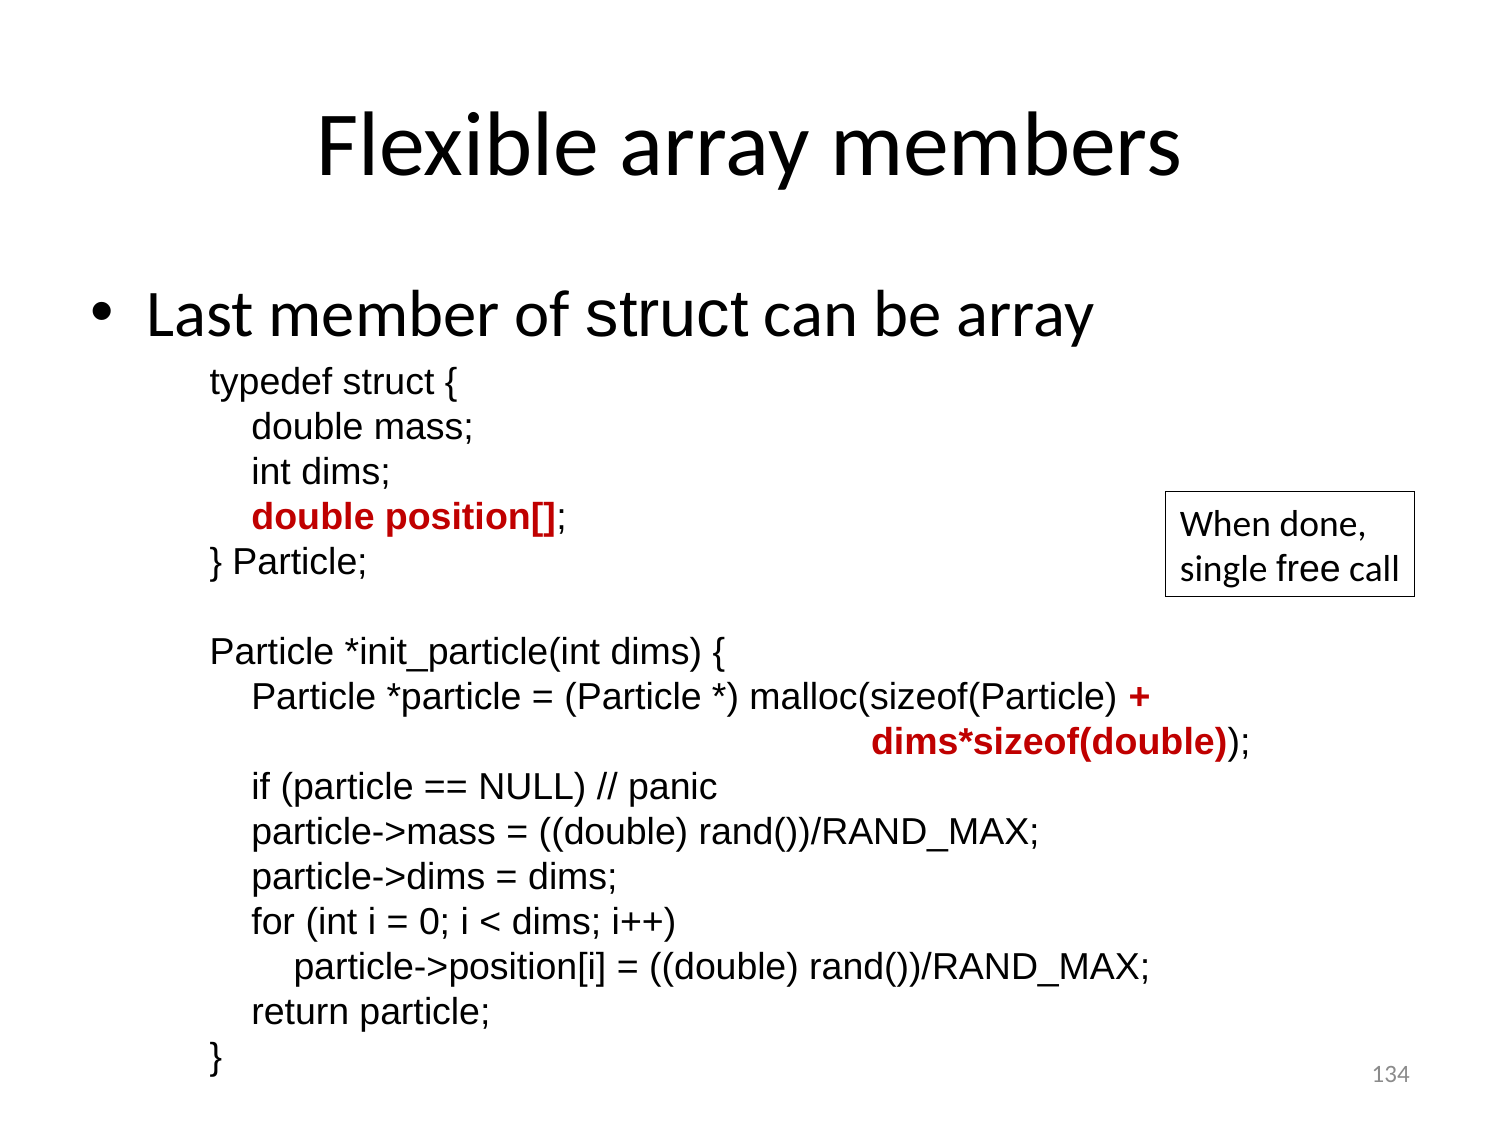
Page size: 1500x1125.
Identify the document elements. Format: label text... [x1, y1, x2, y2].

slide_number 134 [1074, 1042, 1425, 1103]
list Last member of struct can be array [75, 262, 1425, 1005]
text_box typedef struct { double mass; int dims; double position[]; } Particle; Particle *init_particle(int dims) { Particle *particle = (Particle *) malloc(sizeof(Particle) + dims*sizeof(double)); if (particle == NULL) // panic particle->mass = ((double) rand())/RAND_MAX; particle->dims = dims; for (int i = 0; i < dims; i++) particle->position[i] = ((double) rand())/RAND_MAX; return particle; } [194, 349, 1329, 1085]
title Flexible array members [75, 45, 1425, 233]
text_box When done, single free call [1165, 491, 1415, 597]
